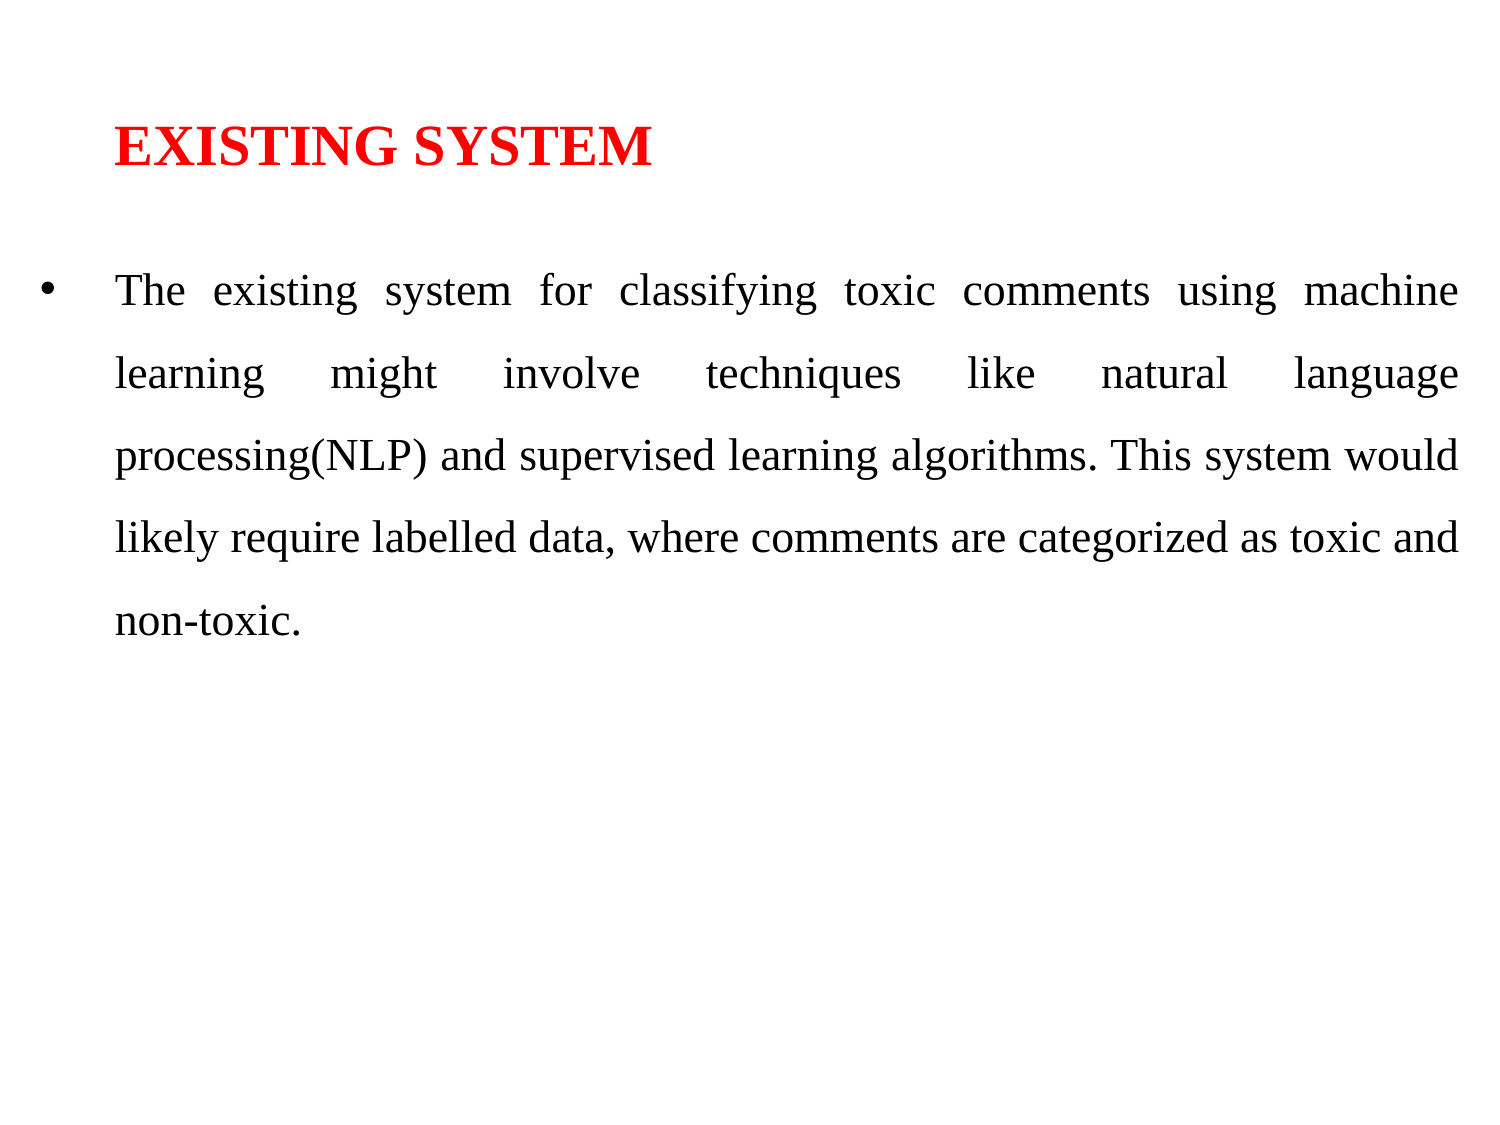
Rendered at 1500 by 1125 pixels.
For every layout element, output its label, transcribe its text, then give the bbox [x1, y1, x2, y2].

text_box The existing system for classifying toxic comments using machine learning might involve techniques like natural language processing(NLP) and supervised learning algorithms. This system would likely require labelled data, where comments are categorized as toxic and non-toxic. [24, 224, 1475, 652]
text_box EXISTING SYSTEM [99, 99, 700, 185]
